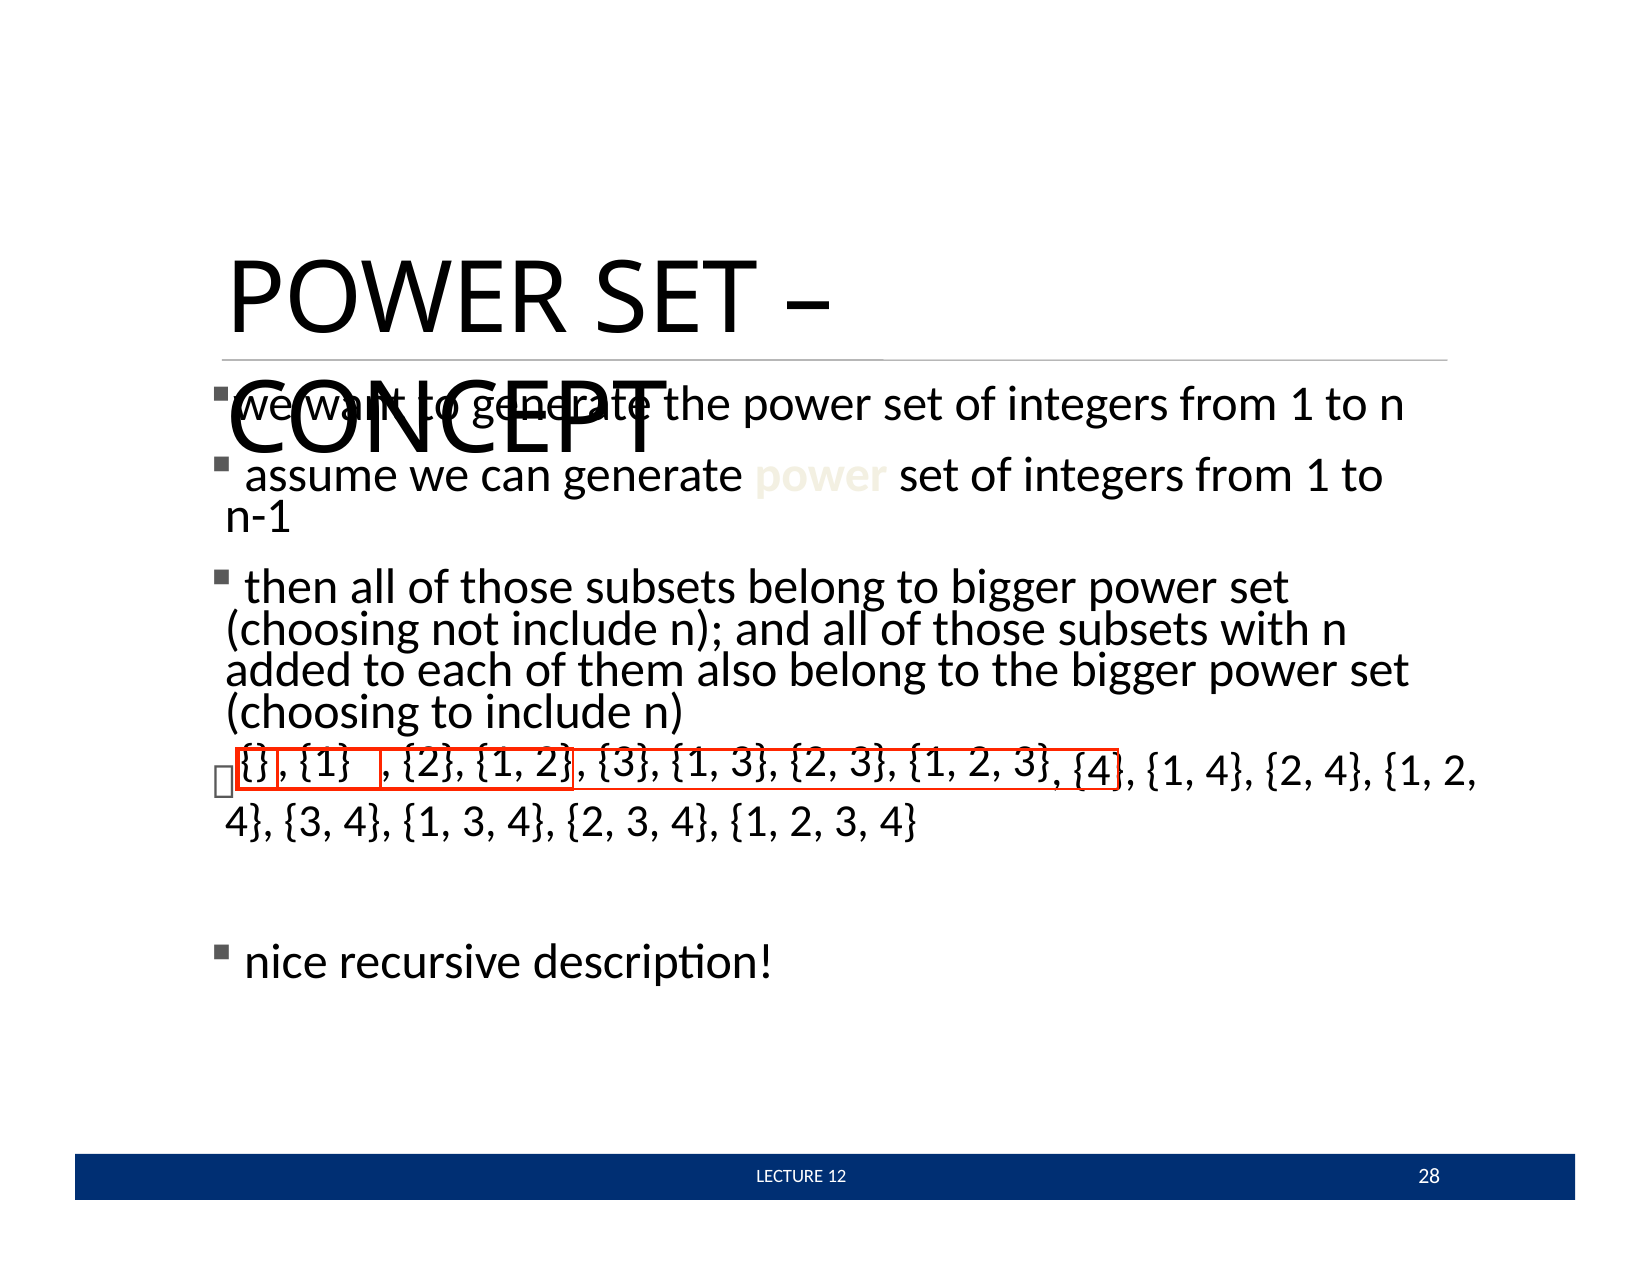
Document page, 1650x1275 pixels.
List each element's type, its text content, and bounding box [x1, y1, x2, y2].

text_box  [208, 750, 234, 808]
text_box then all of those subsets belong to bigger power set [207, 551, 1298, 614]
text_box (choosing not include n); and all of those subsets with n [222, 593, 1357, 634]
text_box , {4}, {1, 4}, {2, 4}, {1, 2, [1049, 737, 1481, 795]
text_box assume we can generate power set of integers from 1 to [208, 439, 1394, 502]
text_box n-1 [222, 480, 294, 543]
footer LECTURE 12 [750, 1162, 902, 1275]
title POWER SET – CONCEPT [223, 230, 1157, 368]
title POWER SET – CONCEPT [223, 431, 1157, 439]
text_box we want to generate the power set of integers from 1 to n [208, 368, 1420, 431]
table_header , {1} [279, 751, 379, 787]
table_header , {3}, {1, 3}, {2, 3}, {1, 2, 3} [574, 751, 1117, 788]
slide_number 28 [1414, 1150, 1445, 1275]
text_box (choosing to include n) [222, 676, 689, 739]
table_header , {2}, {1, 2} [382, 751, 572, 787]
text_box added to each of them also belong to the bigger power set [222, 634, 1418, 697]
text_box nice recursive description! [207, 926, 782, 989]
text_box 4}, {3, 4}, {1, 3, 4}, {2, 3, 4}, {1, 2, 3, 4} [222, 788, 921, 846]
table_header {} [240, 751, 276, 787]
